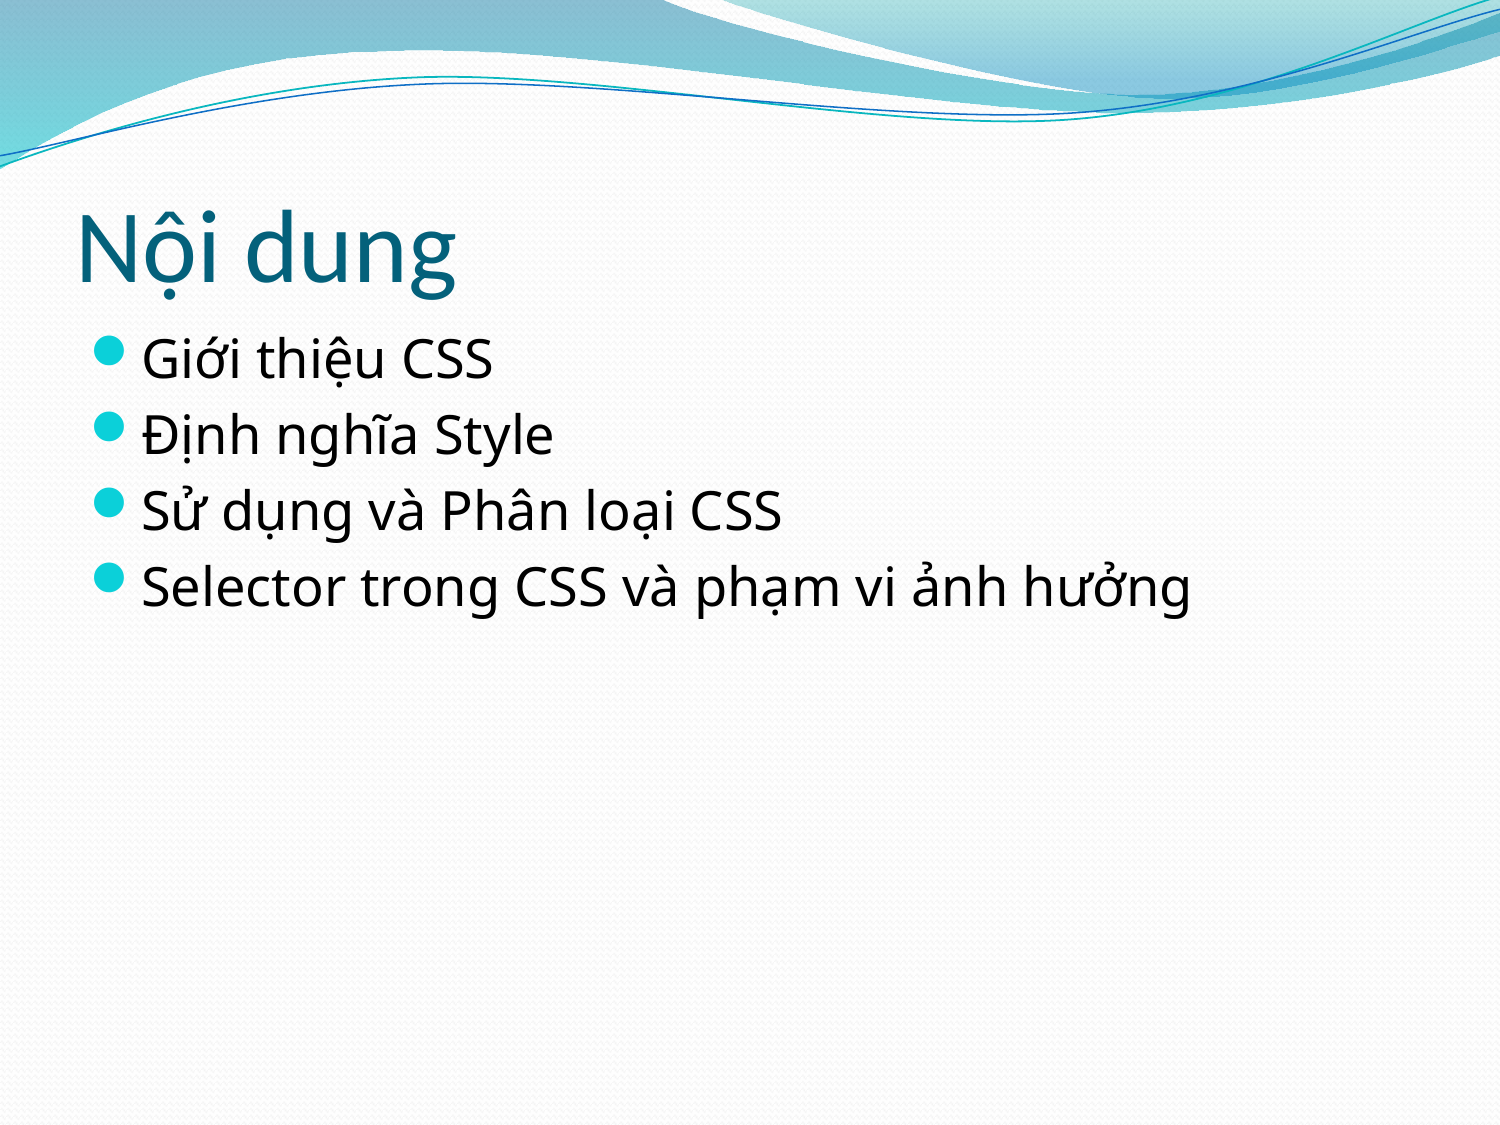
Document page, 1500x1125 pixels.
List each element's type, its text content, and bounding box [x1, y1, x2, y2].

list Giới thiệu CSS Định nghĩa Style Sử dụng và Phân loại CSS Selector trong CSS và phạm vi ảnh hưởng [75, 317, 1425, 1038]
title Nội dung [75, 115, 1425, 303]
